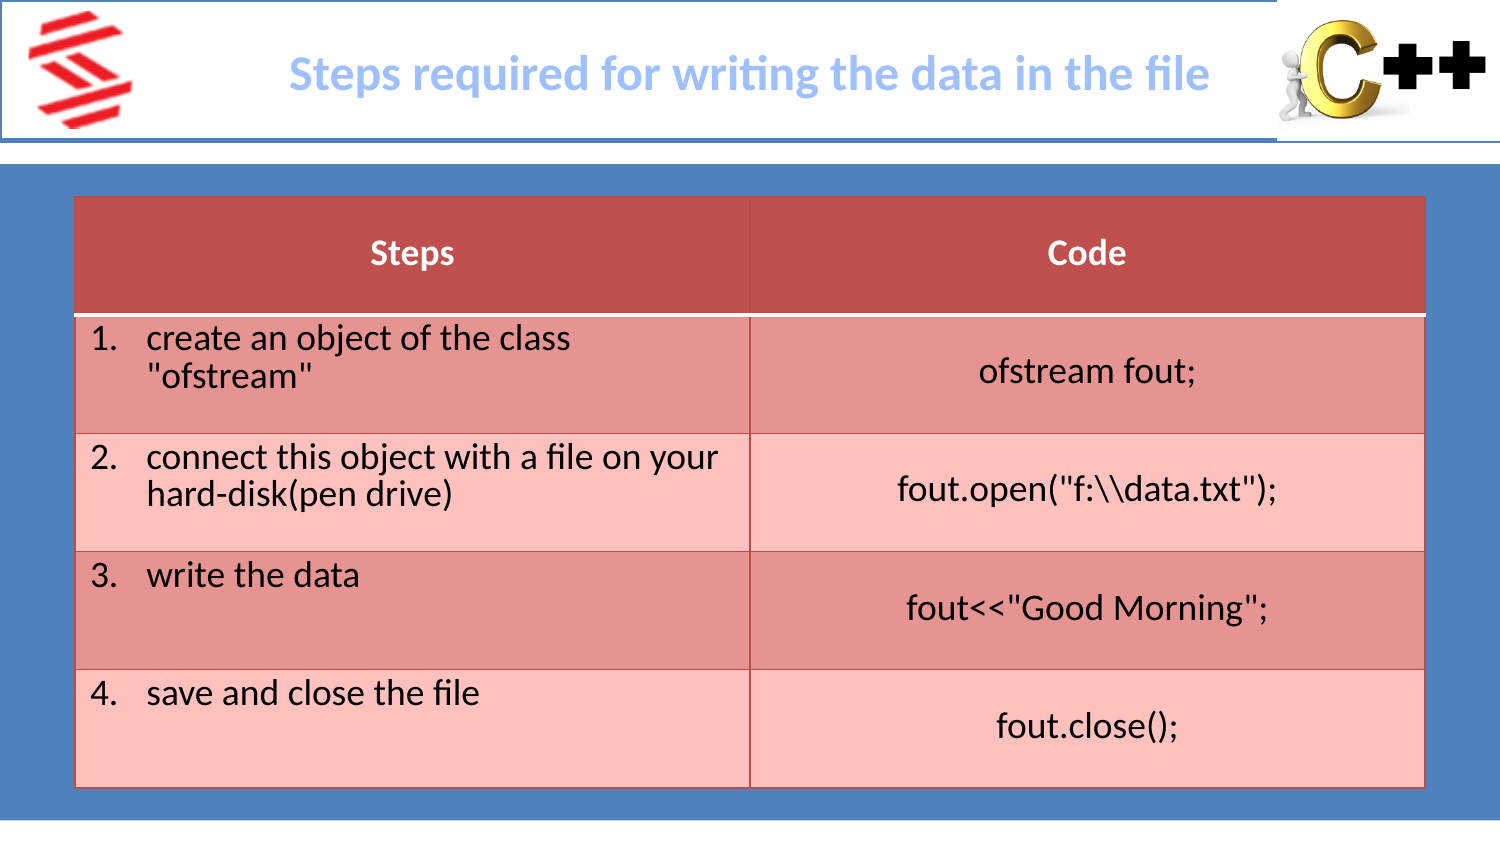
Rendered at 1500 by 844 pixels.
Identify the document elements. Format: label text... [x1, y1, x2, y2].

table_cell fout<<"Good Morning"; [751, 552, 1424, 669]
picture [23, 11, 141, 130]
table_header Code [751, 198, 1424, 313]
table_cell ofstream fout; [751, 317, 1424, 433]
table_cell connect this object with a file on your hard-disk(pen drive) [76, 434, 749, 551]
table_header Steps [76, 198, 749, 313]
table_cell fout.close(); [751, 670, 1424, 787]
text_box . [0, 162, 1500, 822]
table_cell save and close the file [76, 670, 749, 787]
table_cell create an object of the class "ofstream" [76, 317, 749, 433]
table_cell fout.open("f:\\data.txt"); [751, 434, 1424, 551]
table_cell write the data [76, 552, 749, 669]
title Steps required for writing the data in the file [0, 0, 1274, 143]
picture [1277, 0, 1500, 141]
